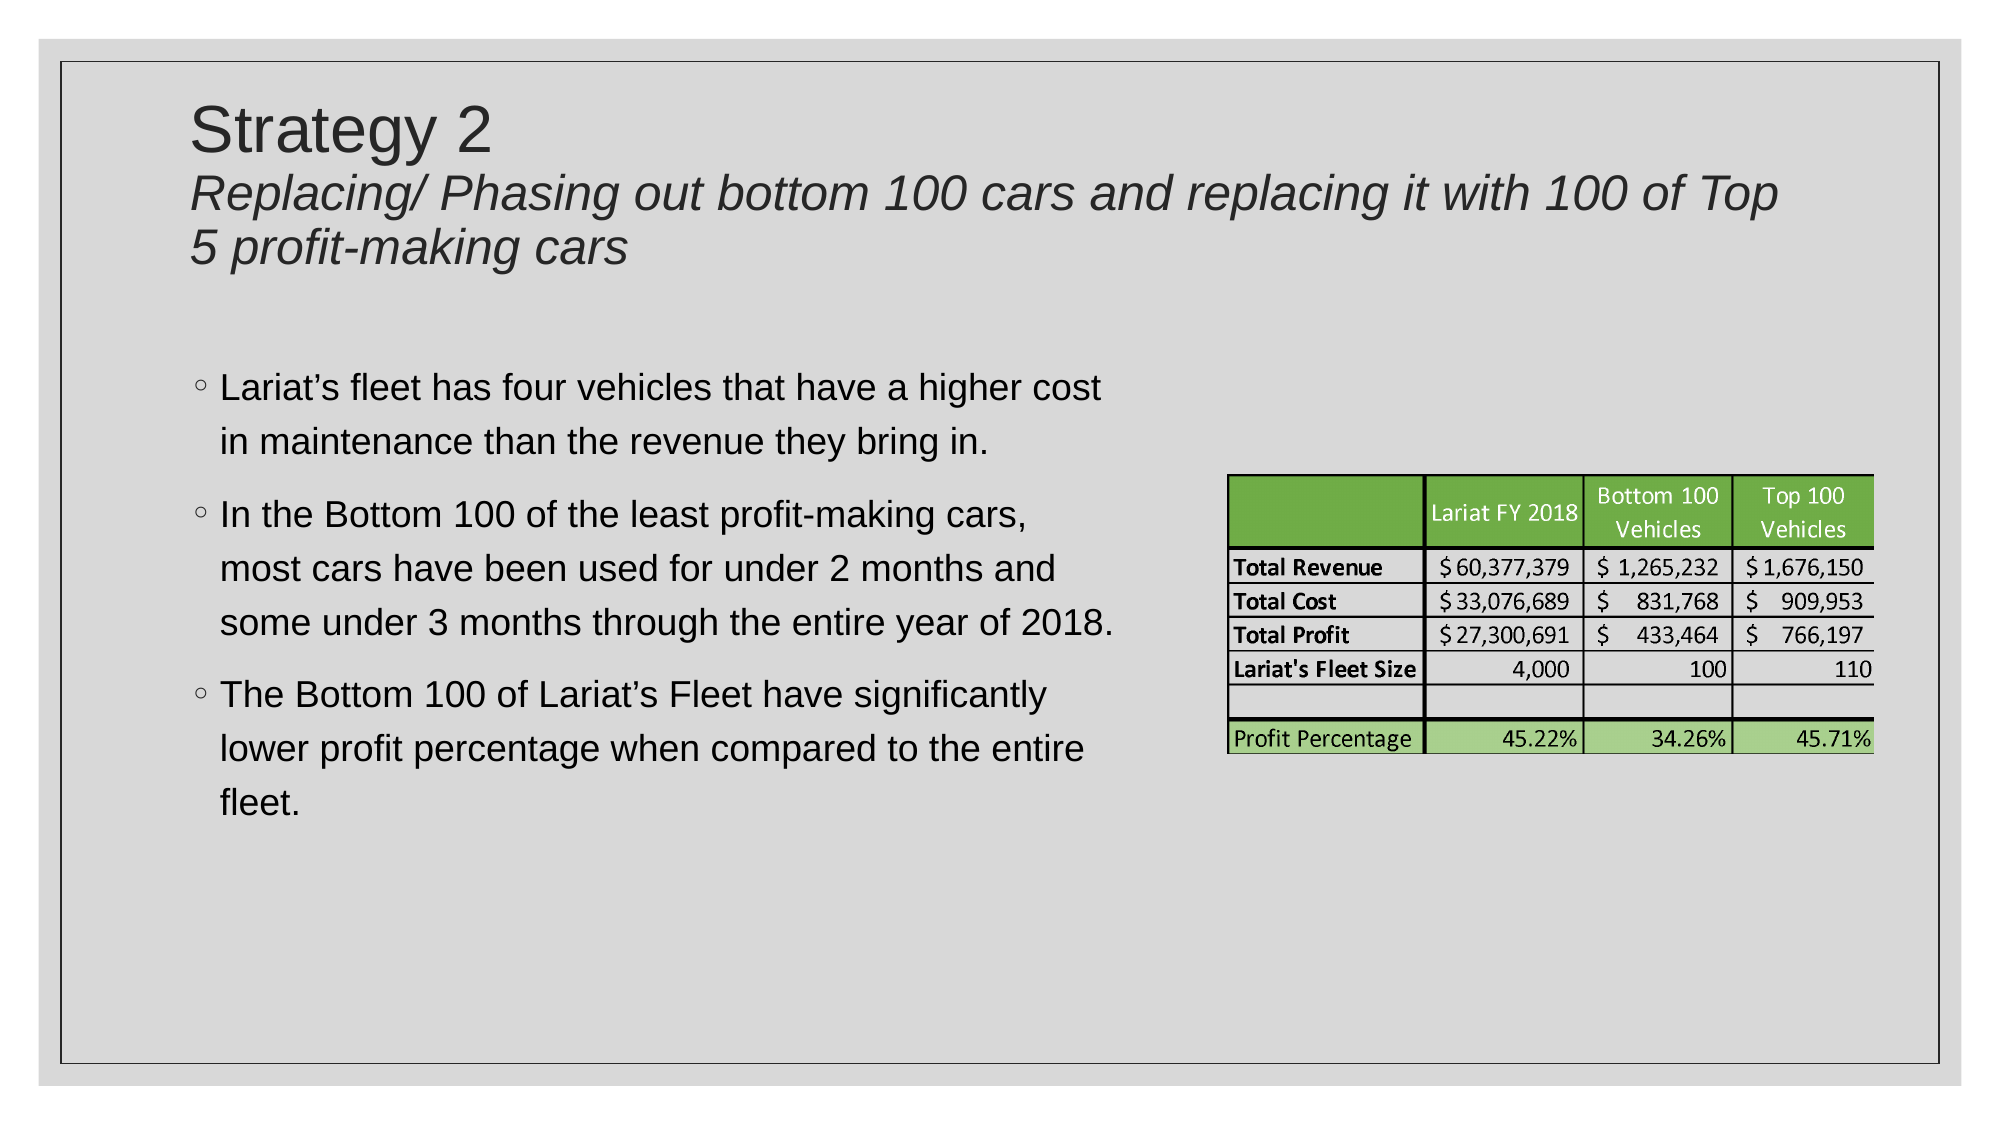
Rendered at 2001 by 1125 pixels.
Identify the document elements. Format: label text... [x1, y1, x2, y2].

picture [1227, 474, 1874, 754]
title Strategy 2 Replacing/ Phasing out bottom 100 cars and replacing it with 100 of Top 5 profit-making cars [174, 68, 1825, 302]
list Lariat’s fleet has four vehicles that have a higher cost in maintenance than the revenue they bring in. In the Bottom 100 of the least profit-making cars, most cars have been used for under 2 months and some under 3 months through the entire year of 2018. The Bottom 100 of Lariat’s Fleet have significantly lower profit percentage when compared to the entire fleet. [174, 346, 1135, 1002]
